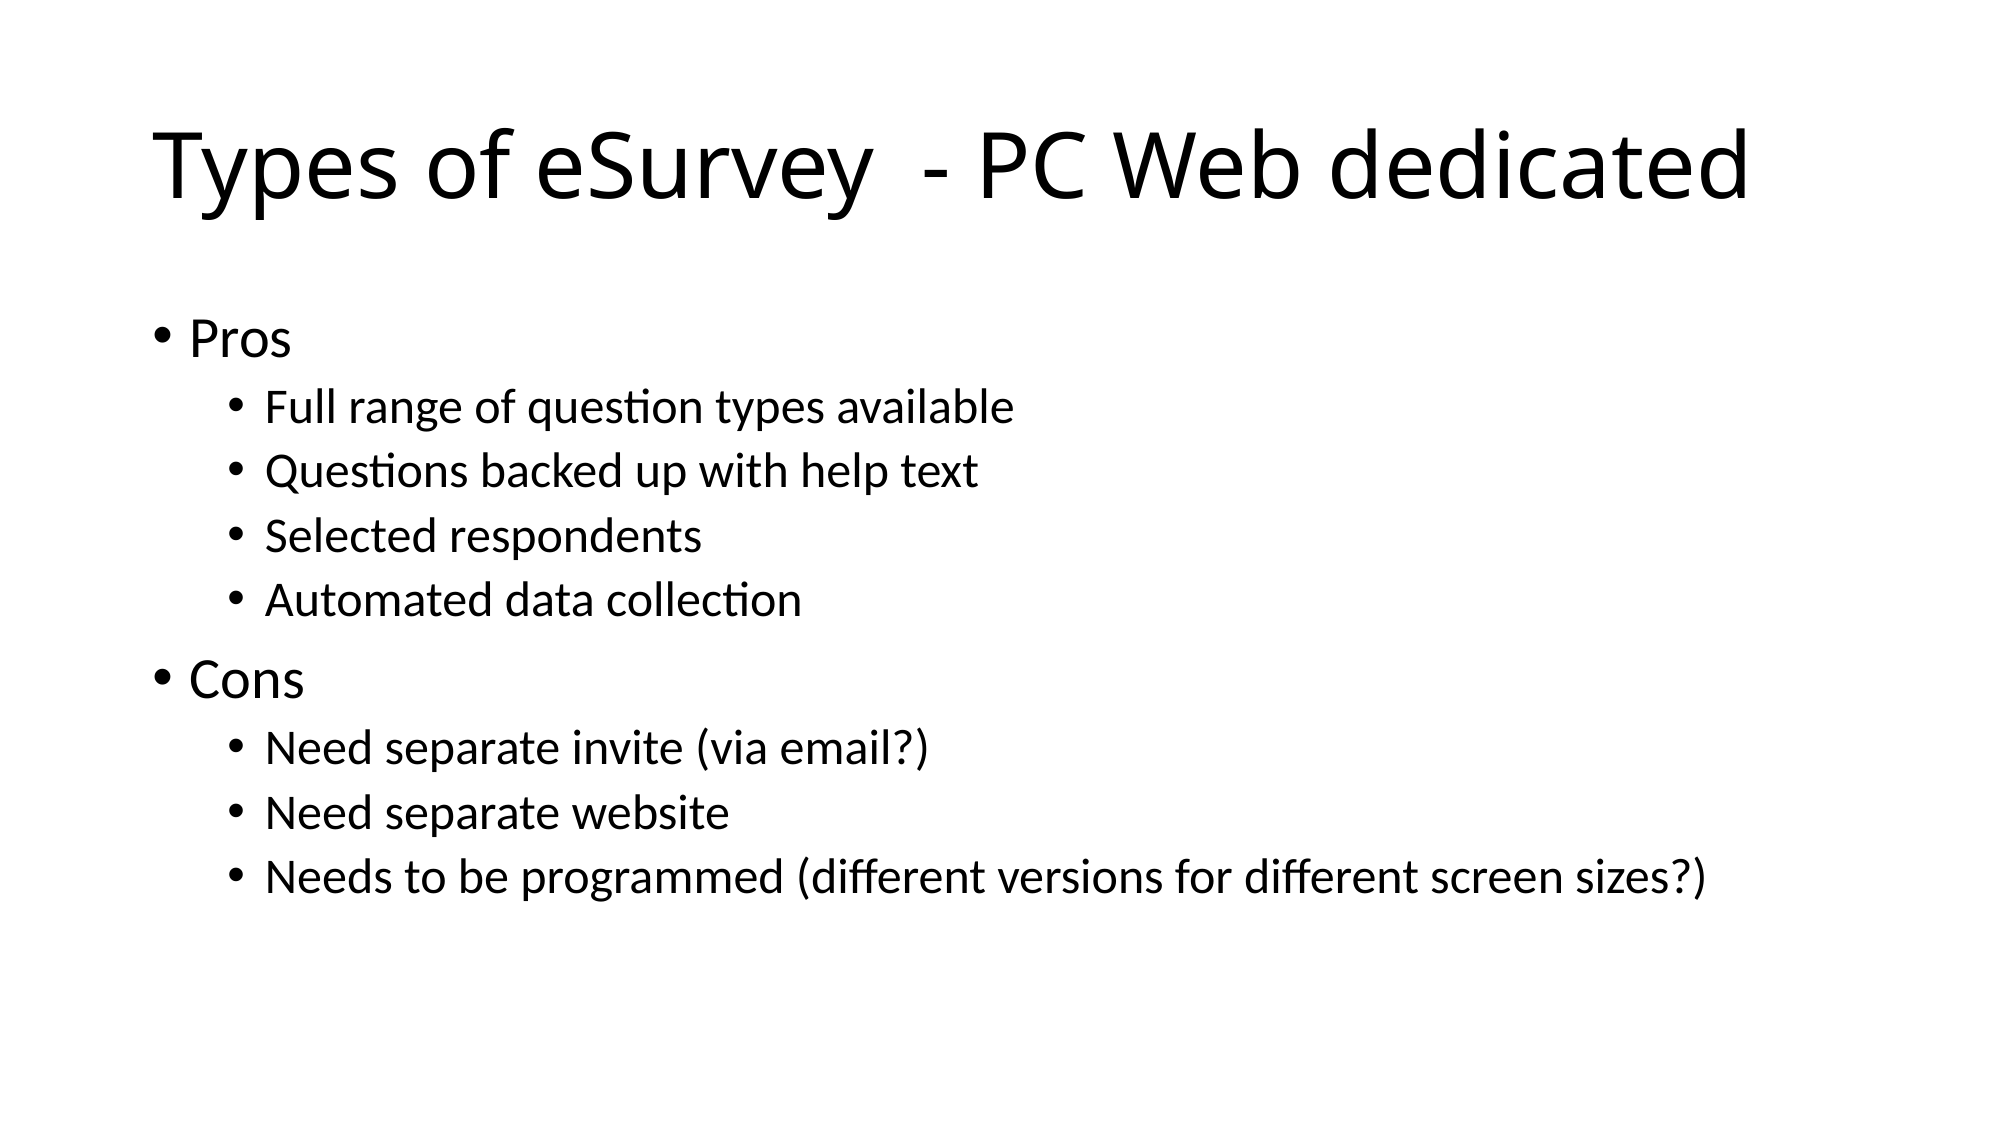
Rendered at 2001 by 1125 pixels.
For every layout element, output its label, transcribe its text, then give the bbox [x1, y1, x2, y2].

title Types of eSurvey - PC Web dedicated [137, 59, 1863, 278]
list Pros Full range of question types available Questions backed up with help text Selected respondents Automated data collection Cons Need separate invite (via email?) Need separate website Needs to be programmed (different versions for different screen sizes?) [137, 299, 1863, 1014]
